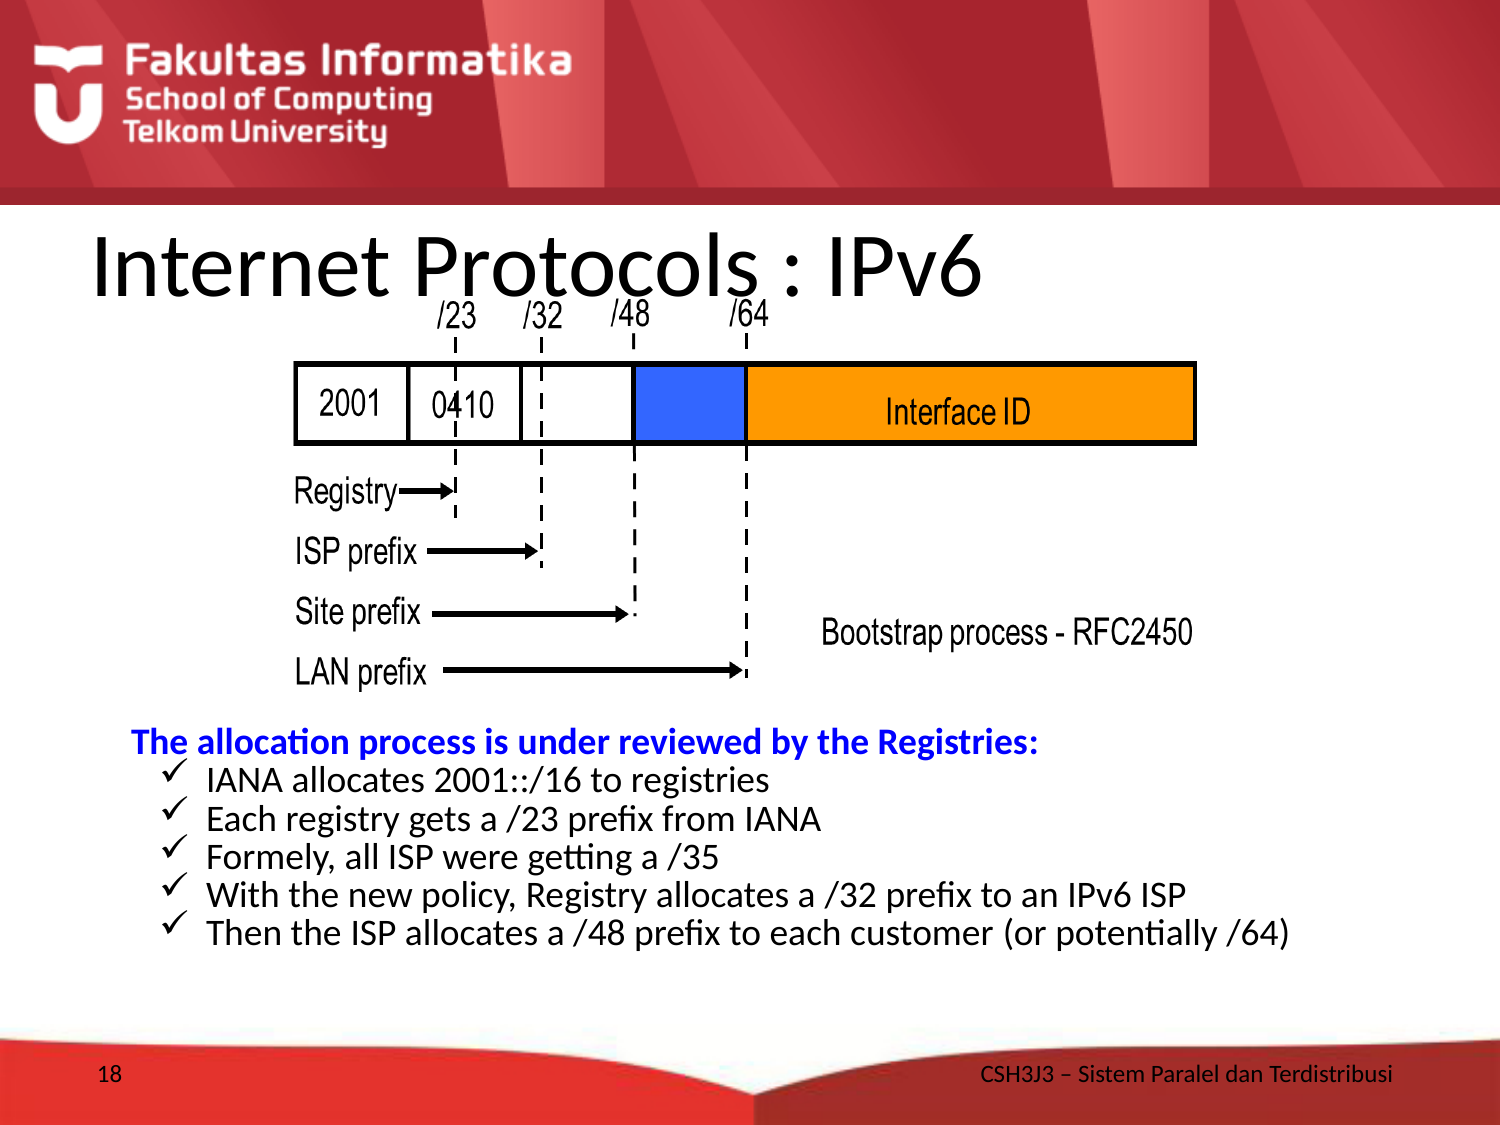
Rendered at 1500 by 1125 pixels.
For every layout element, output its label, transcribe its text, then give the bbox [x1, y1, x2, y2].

title Internet Protocols : IPv6 [75, 212, 1425, 308]
footer CSH3J3 – Sistem Paralel dan Terdistribusi [950, 1042, 1425, 1103]
picture [0, 1024, 1500, 1125]
picture [275, 277, 1225, 718]
picture [0, 0, 1500, 205]
text_box The allocation process is under reviewed by the Registries: IANA allocates 2001::/16 to registries Each registry gets a /23 prefix from IANA Formely, all ISP were getting a /35 With the new policy, Registry allocates a /32 prefix to an IPv6 ISP Then the ISP allocates a /48 prefix to each customer (or potentially /64) [116, 716, 1426, 961]
slide_number 18 [75, 1042, 138, 1103]
